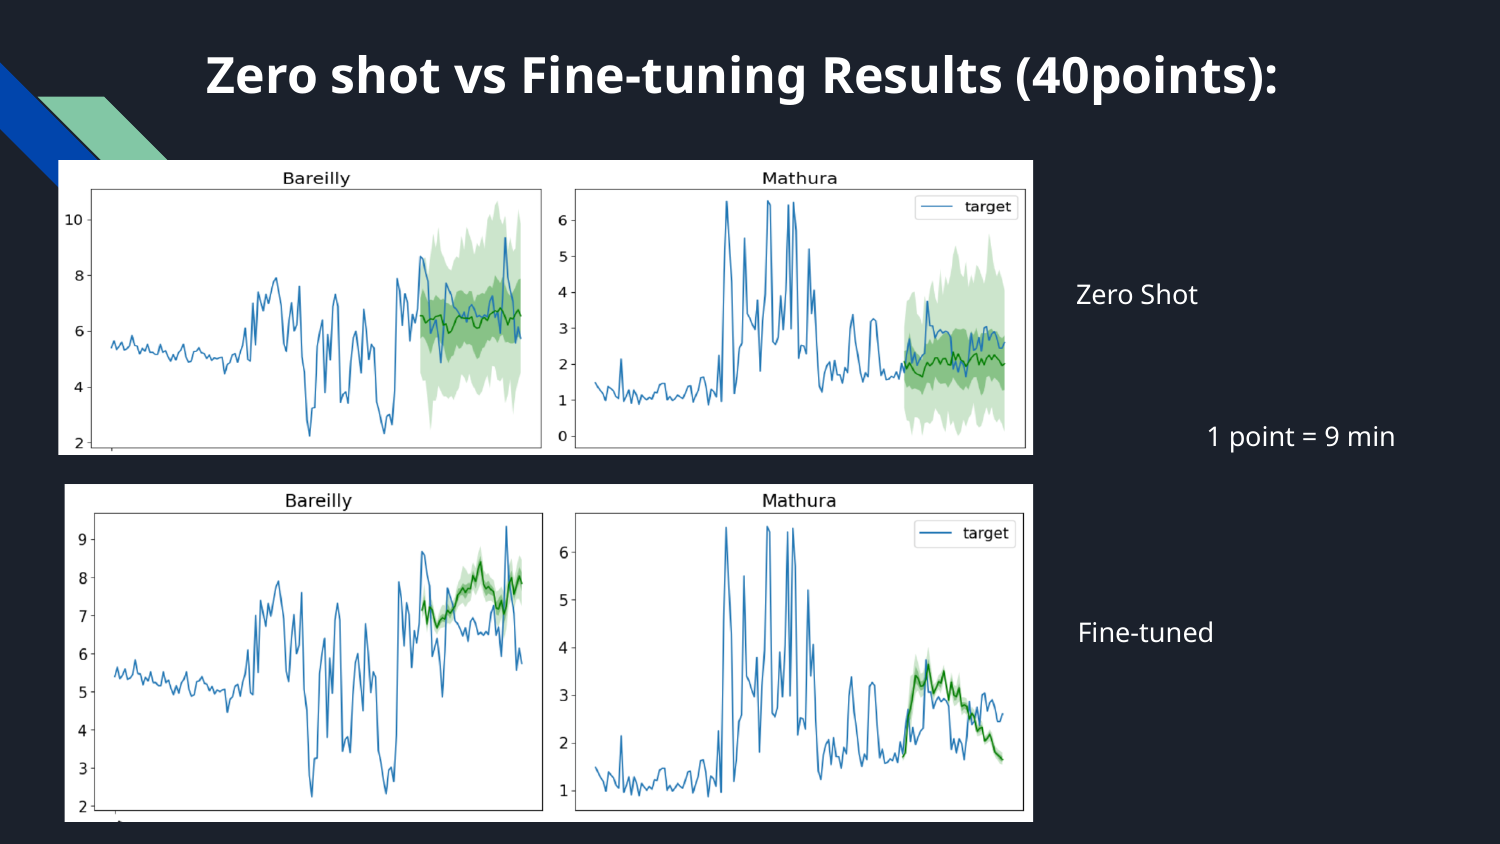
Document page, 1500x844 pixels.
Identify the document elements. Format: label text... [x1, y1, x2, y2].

picture [64, 484, 1034, 822]
text_box Zero Shot [1061, 262, 1426, 405]
title Zero shot vs Fine-tuning Results (40points): [191, 28, 1347, 179]
text_box 1 point = 9 min [1191, 404, 1500, 481]
picture [57, 160, 1034, 455]
text_box Fine-tuned [1062, 600, 1424, 715]
